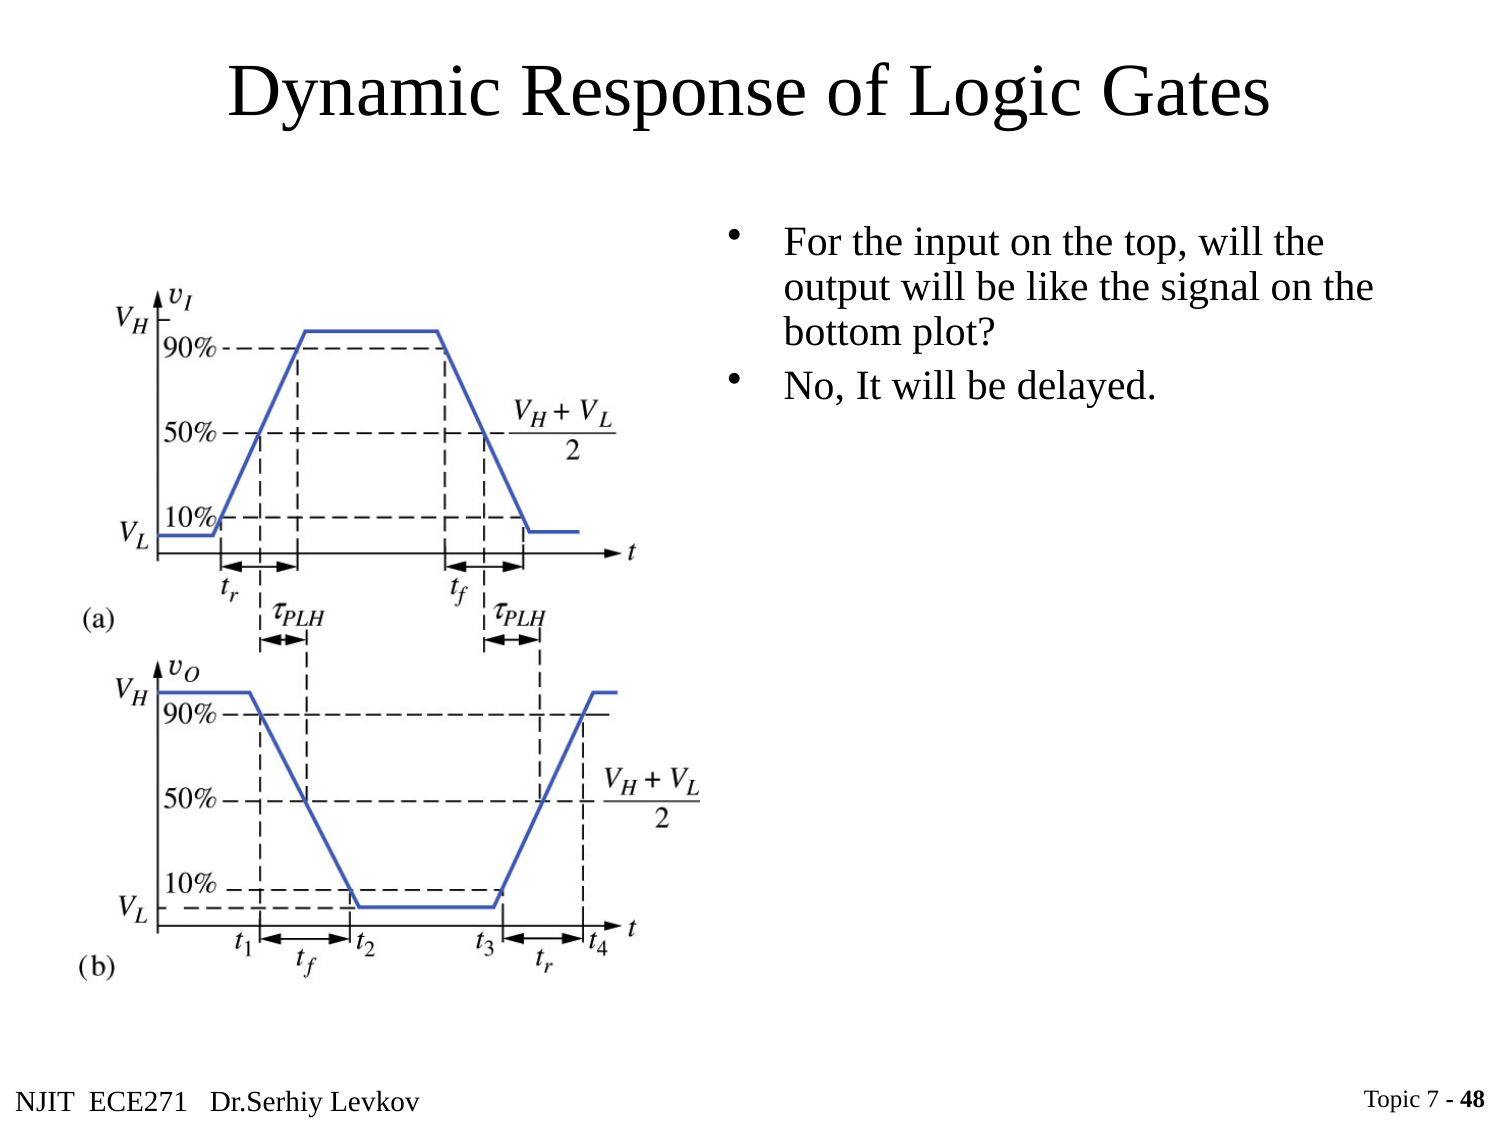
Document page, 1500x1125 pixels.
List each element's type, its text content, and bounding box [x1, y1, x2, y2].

title Dynamic Response of Logic Gates [112, 12, 1388, 176]
slide_number Topic 7 - 48 [1187, 1074, 1500, 1116]
picture [77, 274, 701, 988]
text_box For the input on the top, will the output will be like the signal on the bottom plot? No, It will be delayed. [712, 212, 1450, 1050]
footer NJIT ECE271 Dr.Serhiy Levkov [0, 1074, 476, 1114]
